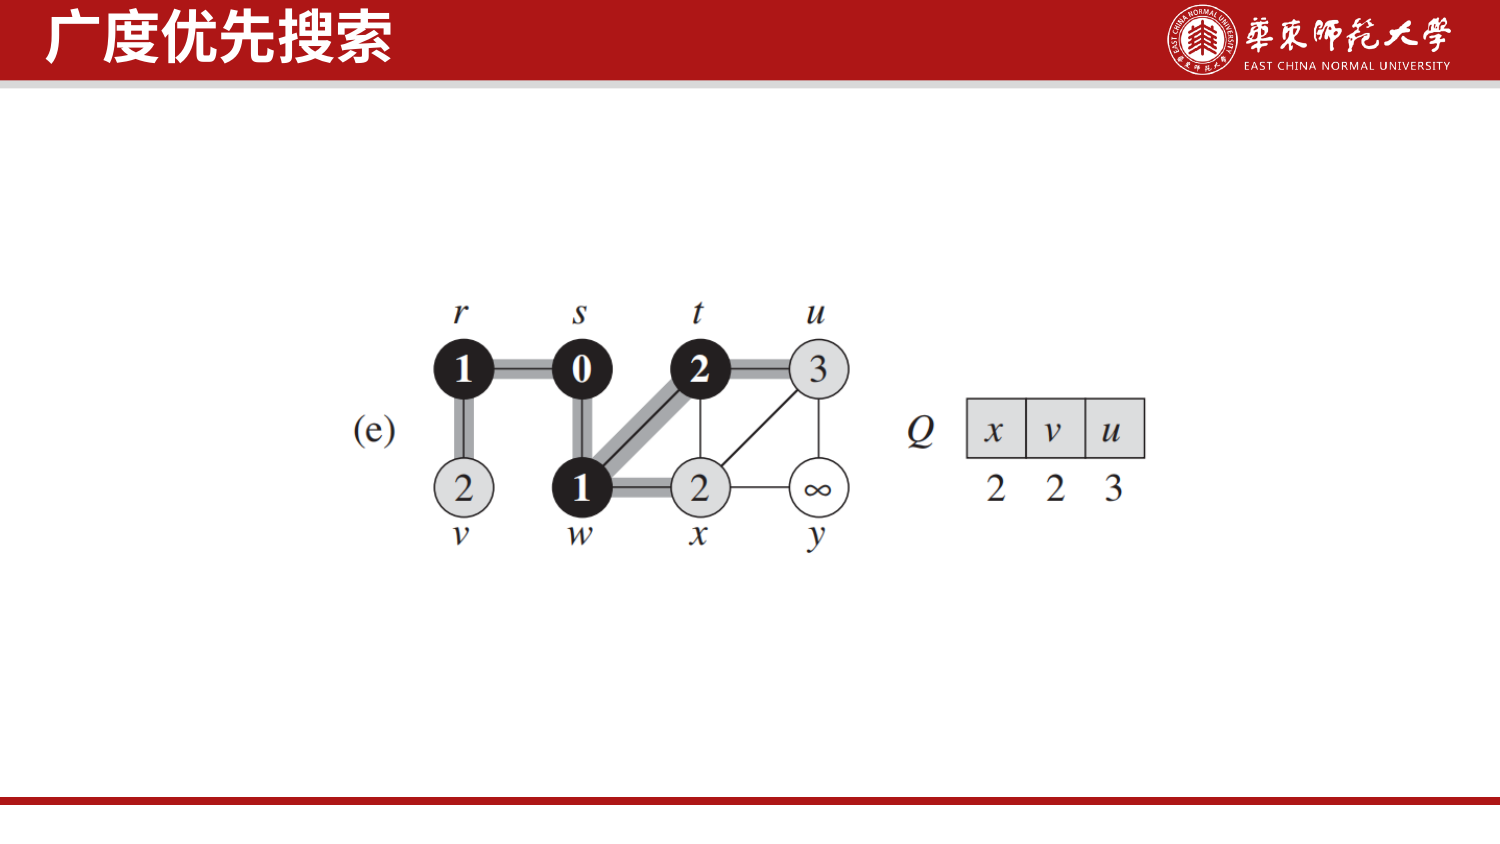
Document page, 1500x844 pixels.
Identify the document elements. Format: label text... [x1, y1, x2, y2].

picture [1113, 0, 1500, 165]
picture [308, 267, 1192, 576]
text_box 广度优先搜索 [32, 2, 1179, 91]
